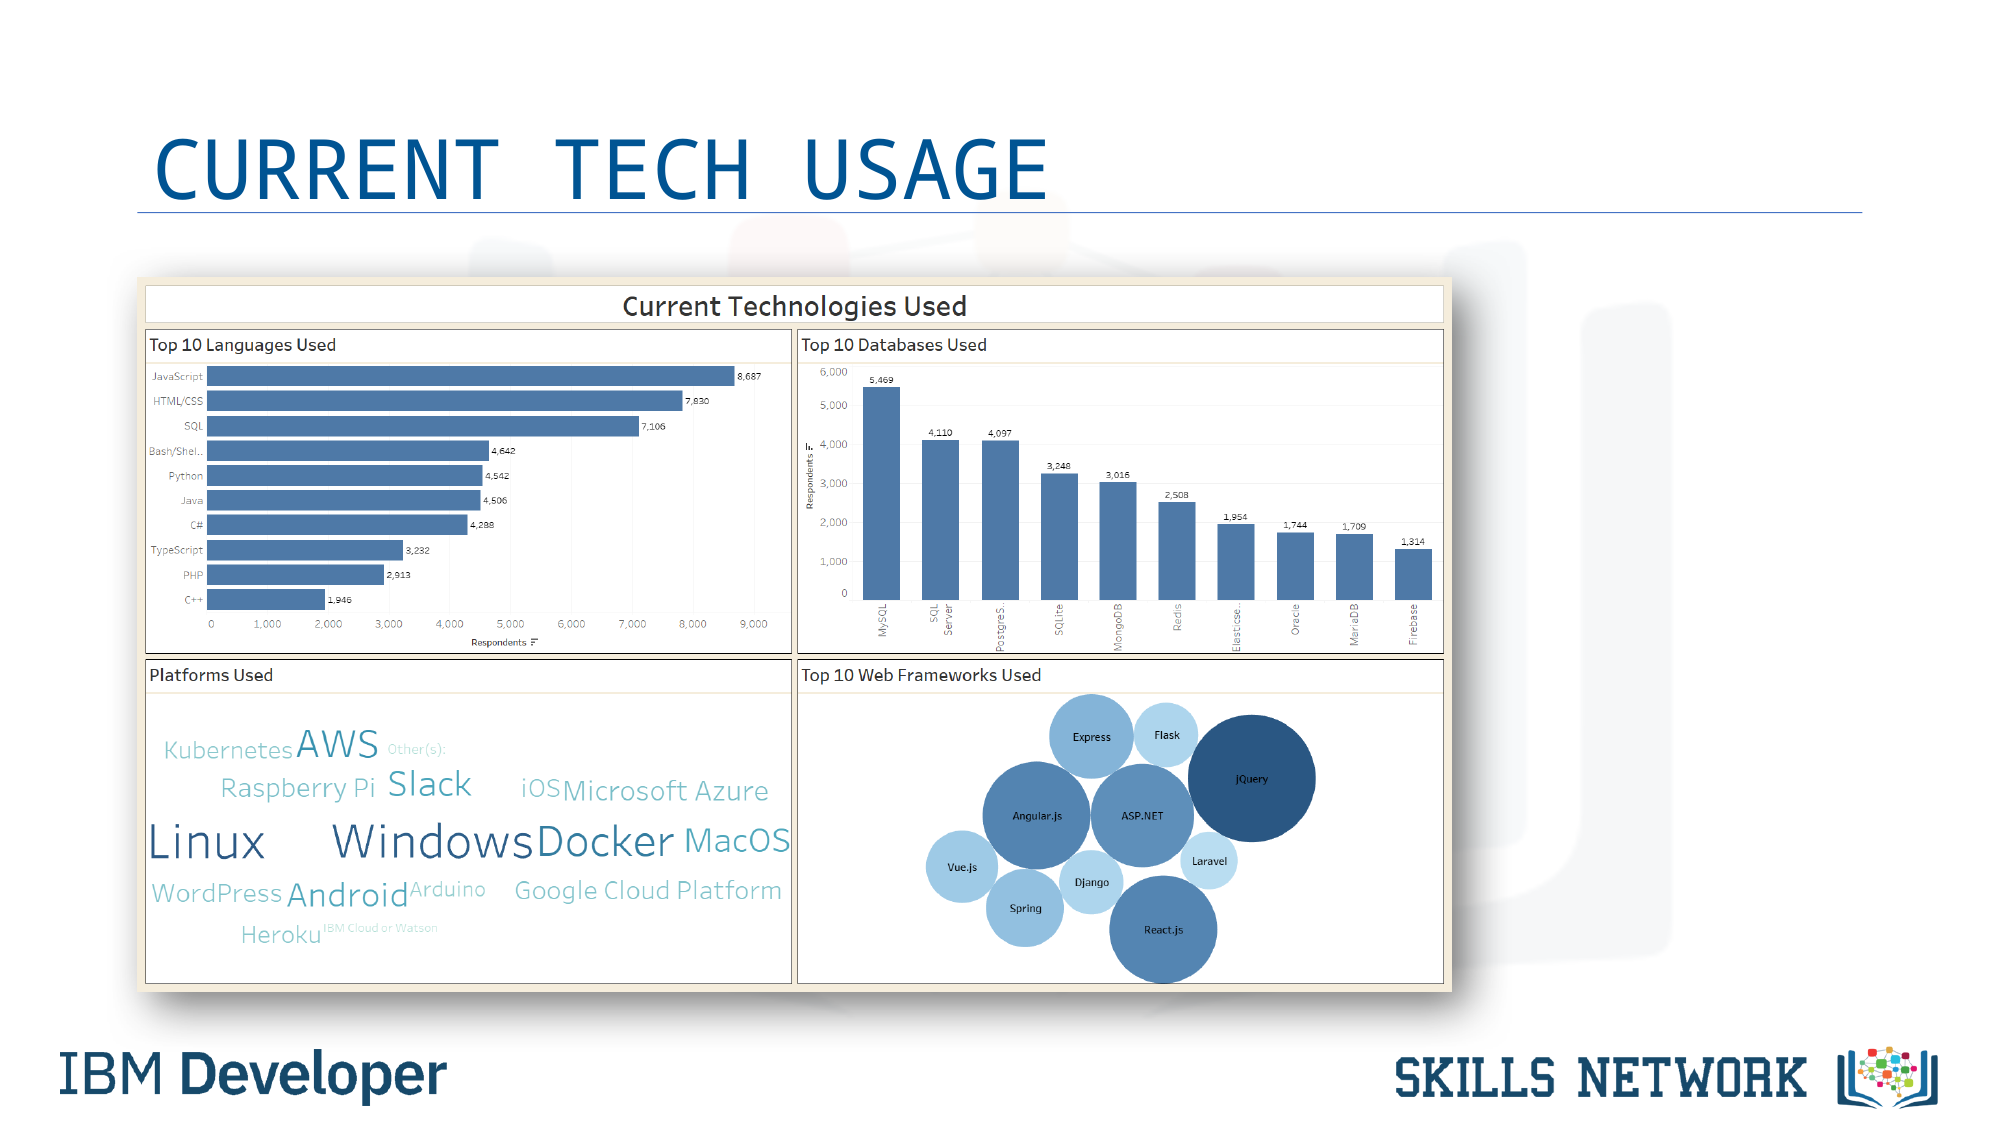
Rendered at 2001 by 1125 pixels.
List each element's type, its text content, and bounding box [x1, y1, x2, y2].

picture [55, 1045, 459, 1108]
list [137, 277, 1452, 992]
title CURRENT TECH USAGE [137, 59, 1863, 278]
picture [1390, 1045, 1945, 1111]
